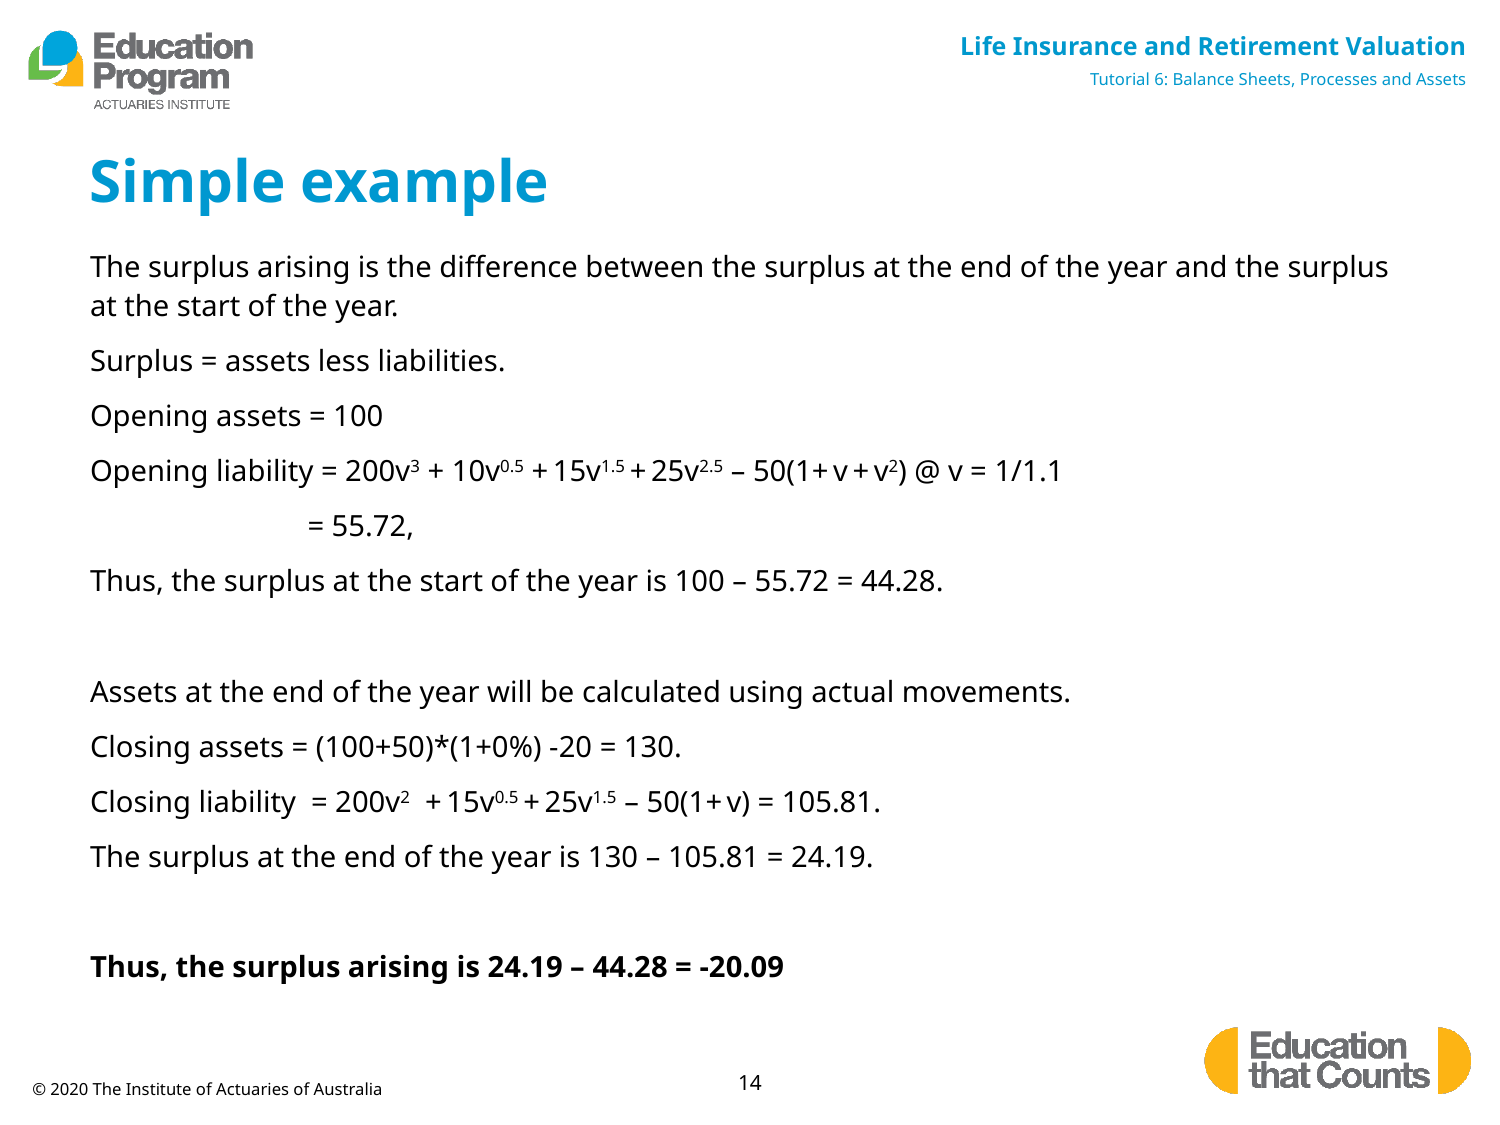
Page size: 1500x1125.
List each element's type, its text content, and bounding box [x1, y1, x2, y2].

picture [1174, 73, 1179, 83]
title Simple example [74, 125, 1425, 233]
list The surplus arising is the difference between the surplus at the end of the year and the surplus at the start of the year. Surplus = assets less liabilities. Opening assets = 100 Opening liability = 200v3 + 10v0.5 + 15v1.5 + 25v2.5 – 50(1+ v + v2) @ v = 1/1.1 = 55.72, Thus, the surplus at the start of the year is 100 – 55.72 = 44.28. Assets at the end of the year will be calculated using actual movements. Closing assets = (100+50)*(1+0%) -20 = 130. Closing liability = 200v2 + 15v0.5 + 25v1.5 – 50(1+ v) = 105.81. The surplus at the end of the year is 130 – 105.81 = 24.19. Thus, the surplus arising is 24.19 – 44.28 = -20.09 [75, 237, 1425, 1059]
picture [1198, 1021, 1477, 1100]
picture [2, 7, 278, 132]
